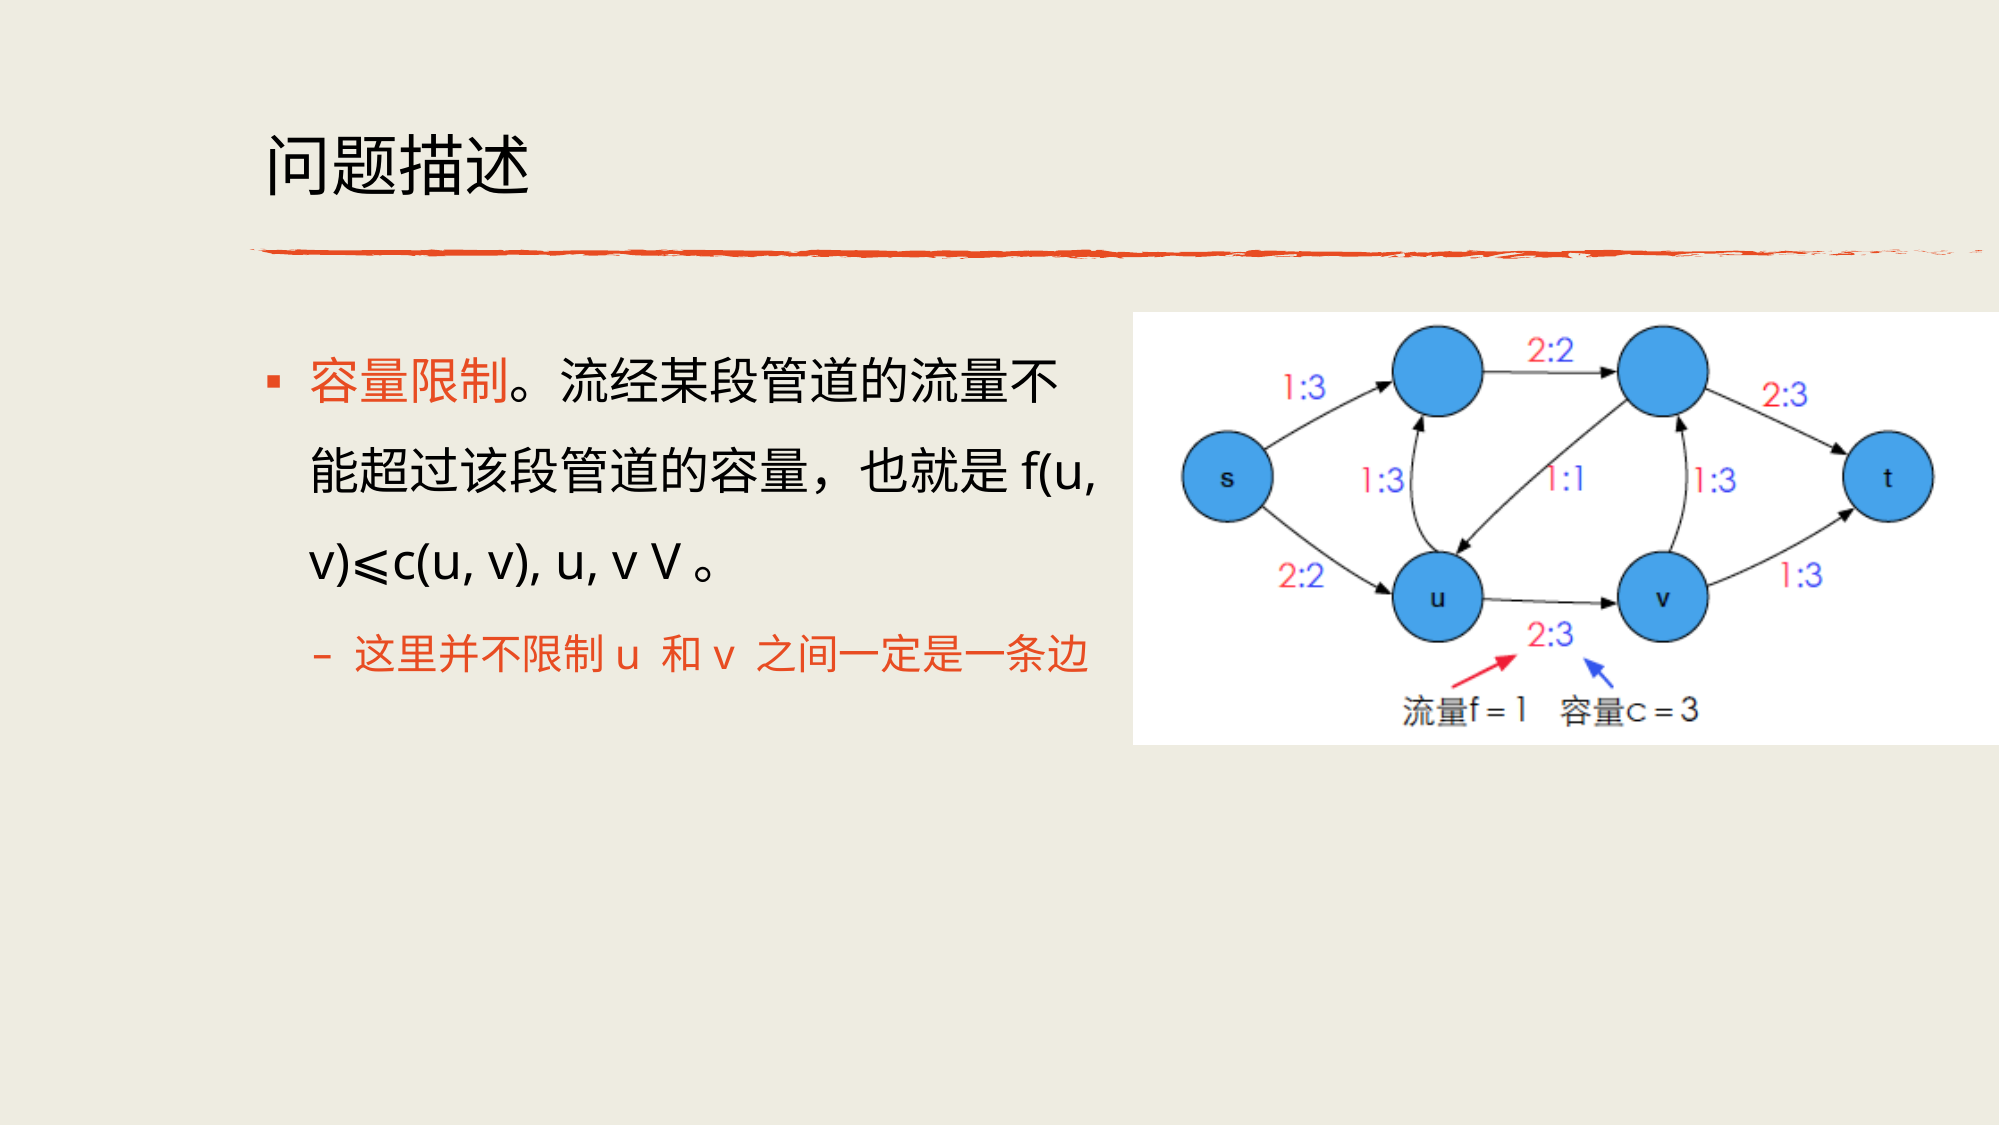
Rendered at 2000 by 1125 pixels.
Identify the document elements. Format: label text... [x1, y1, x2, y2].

picture [1133, 312, 2000, 745]
title 问题描述 [249, 45, 1750, 213]
